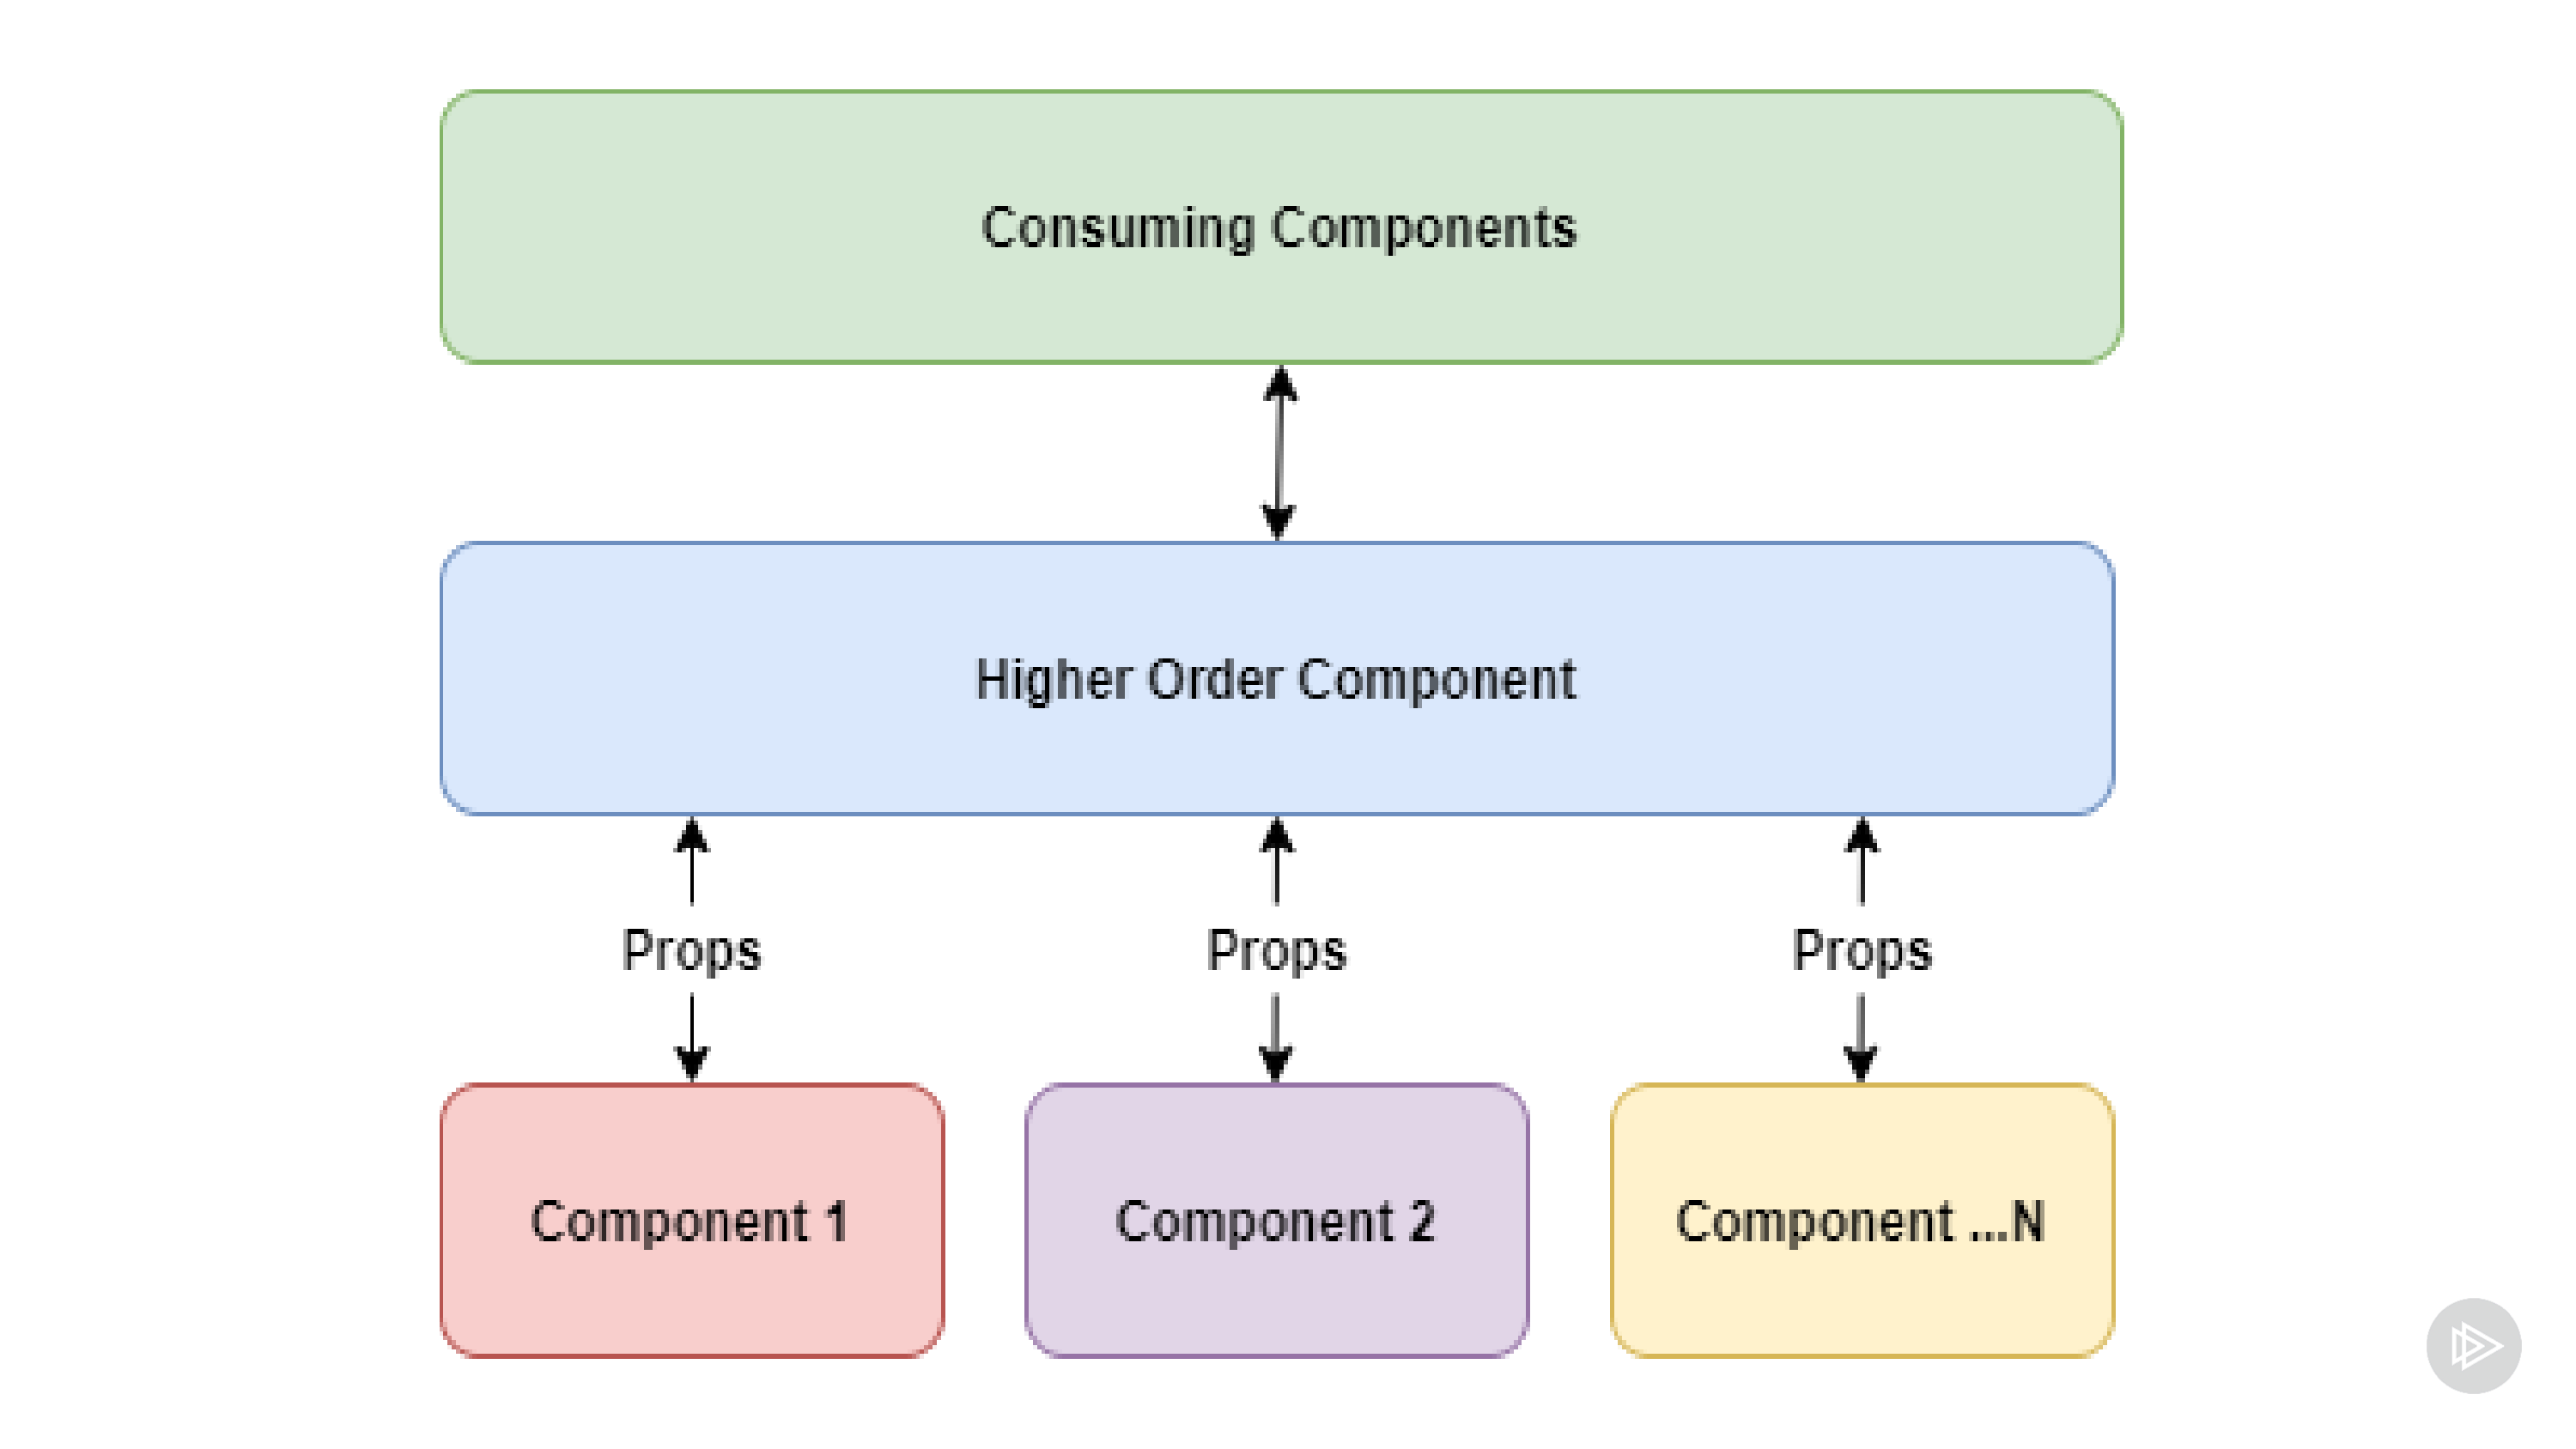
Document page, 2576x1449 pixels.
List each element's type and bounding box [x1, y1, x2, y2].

picture [2427, 1298, 2522, 1394]
list [440, 89, 2125, 1360]
slide_number [1855, 1347, 2447, 1420]
